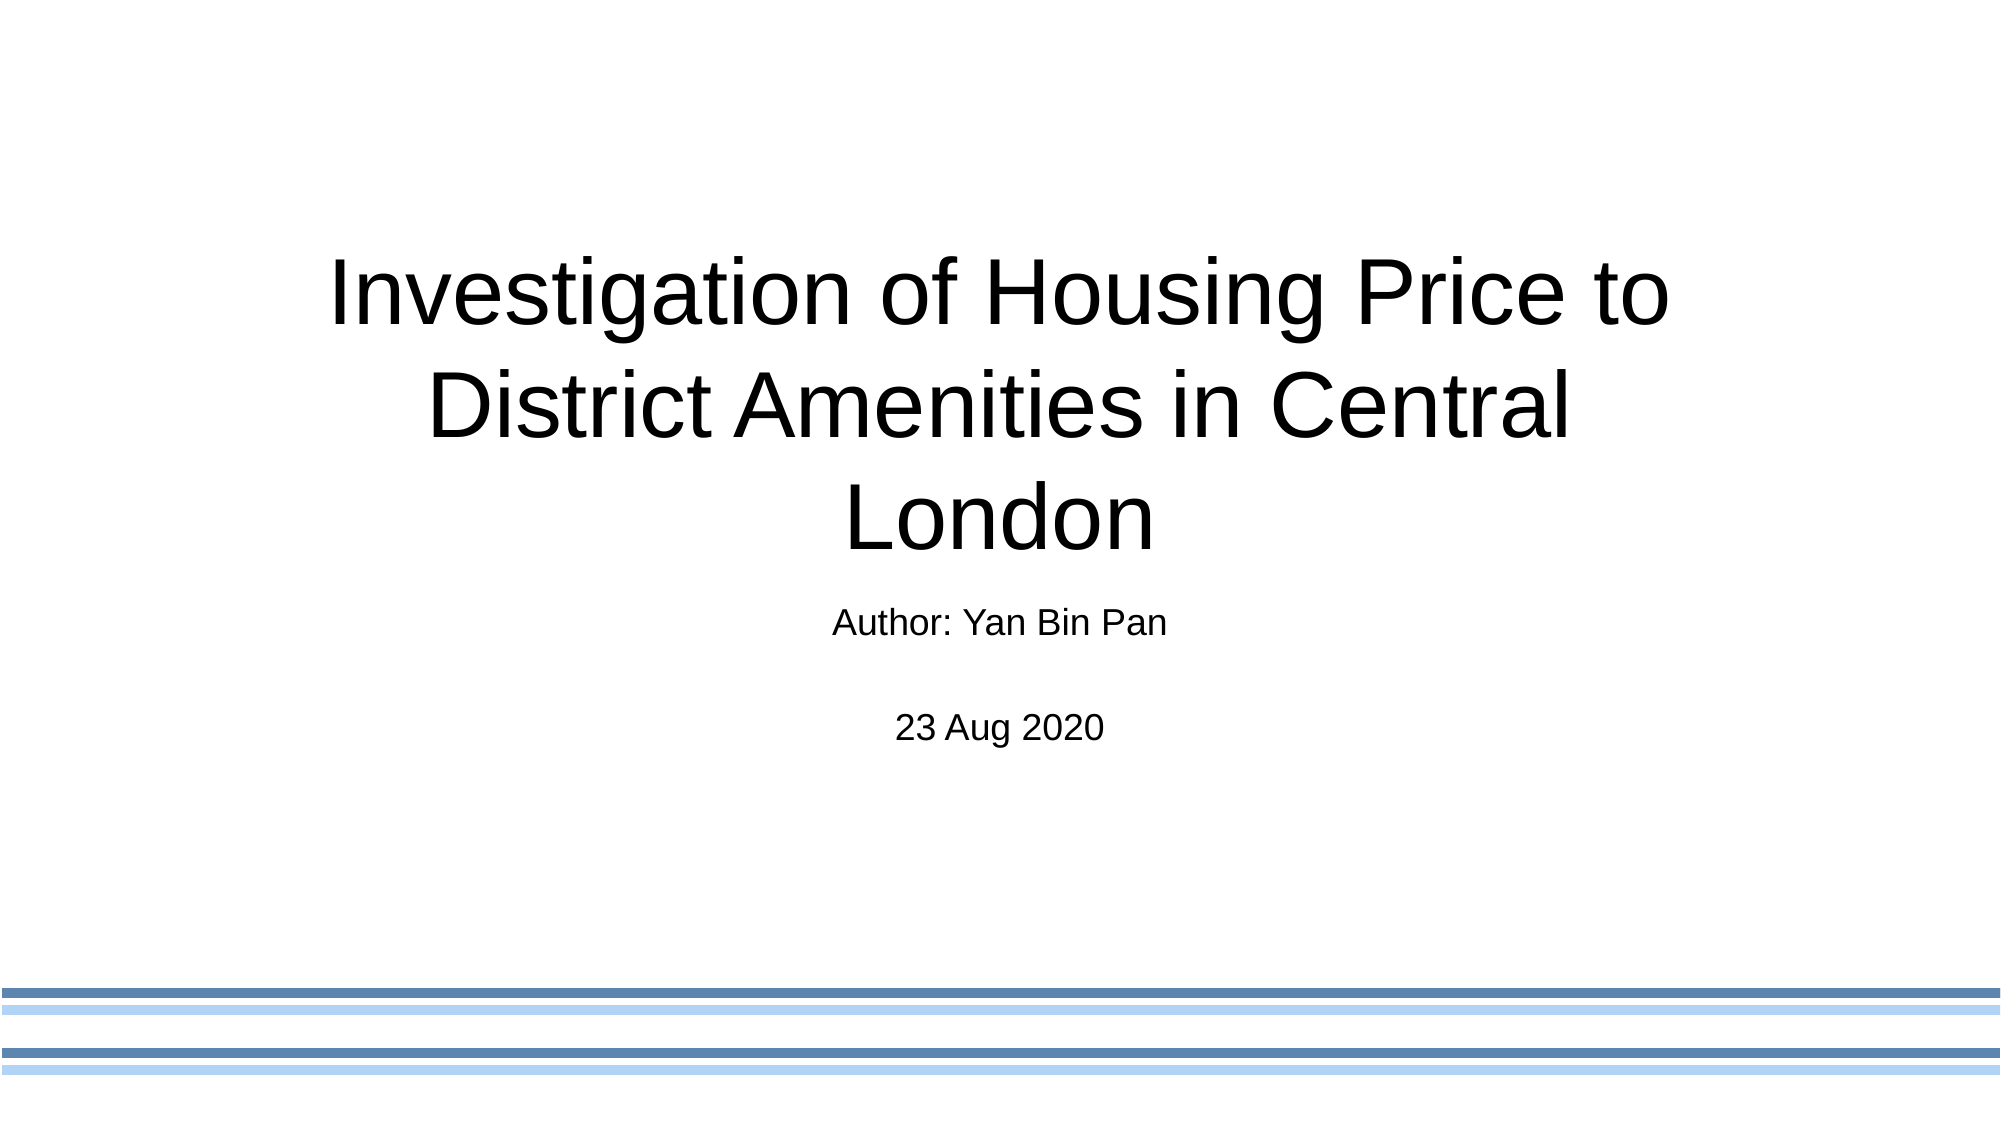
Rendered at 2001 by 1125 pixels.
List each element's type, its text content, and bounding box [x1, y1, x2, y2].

title Investigation of Housing Price to District Amenities in Central London [249, 183, 1751, 576]
subtitle Author: Yan Bin Pan 23 Aug 2020 [249, 590, 1751, 863]
